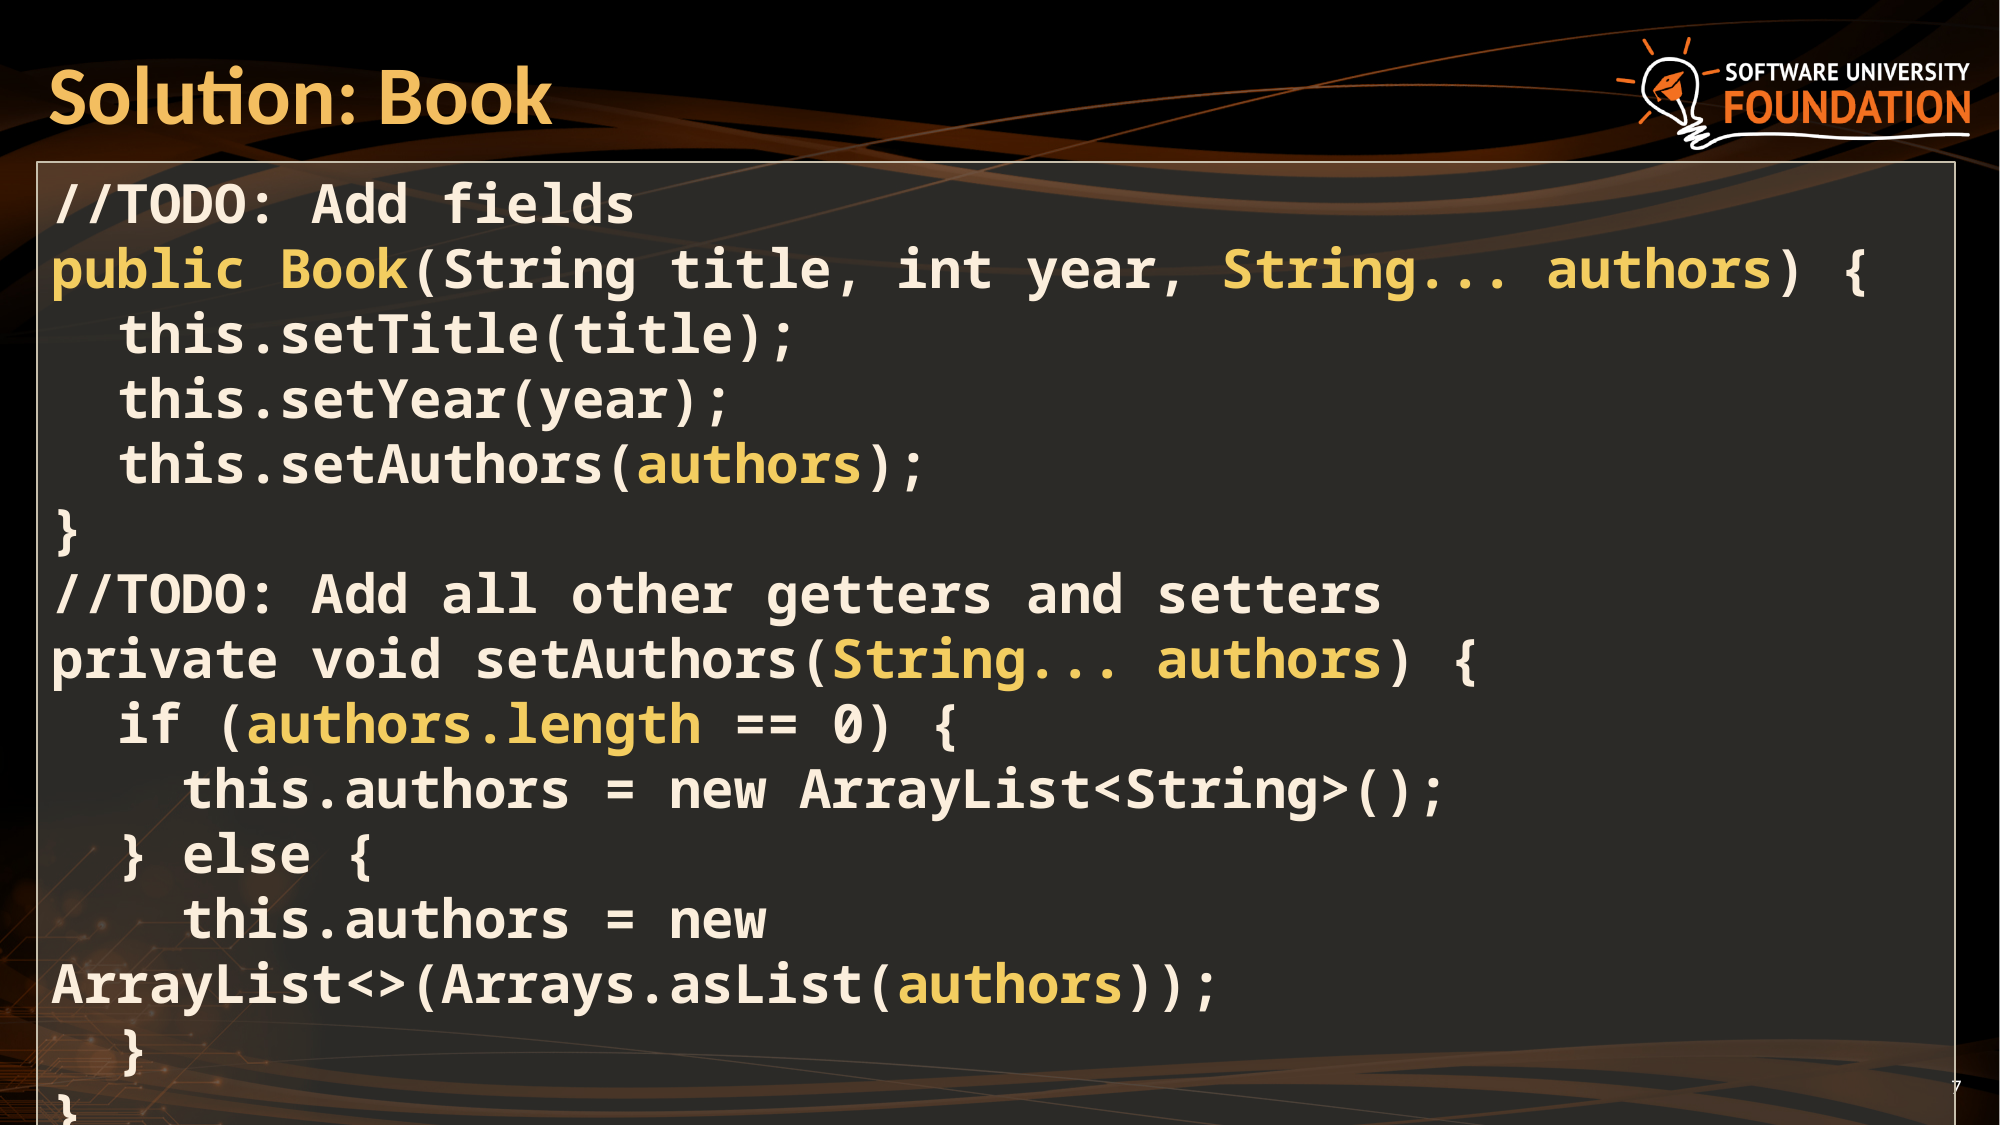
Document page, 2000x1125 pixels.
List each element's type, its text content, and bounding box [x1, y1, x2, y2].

slide_number 7 [1956, 1070, 1968, 1103]
text_box //TODO: Add fields public Book(String title, int year, String... authors) { this.setTitle(title); this.setYear(year); this.setAuthors(authors); } //TODO: Add all other getters and setters private void setAuthors(String... authors) { if (authors.length == 0) { this.authors = new ArrayList<String>(); } else { this.authors = new ArrayList<>(Arrays.asList(authors)); } } [37, 162, 1956, 1125]
picture [0, 0, 2000, 1125]
title Solution: Book [30, 6, 1602, 189]
